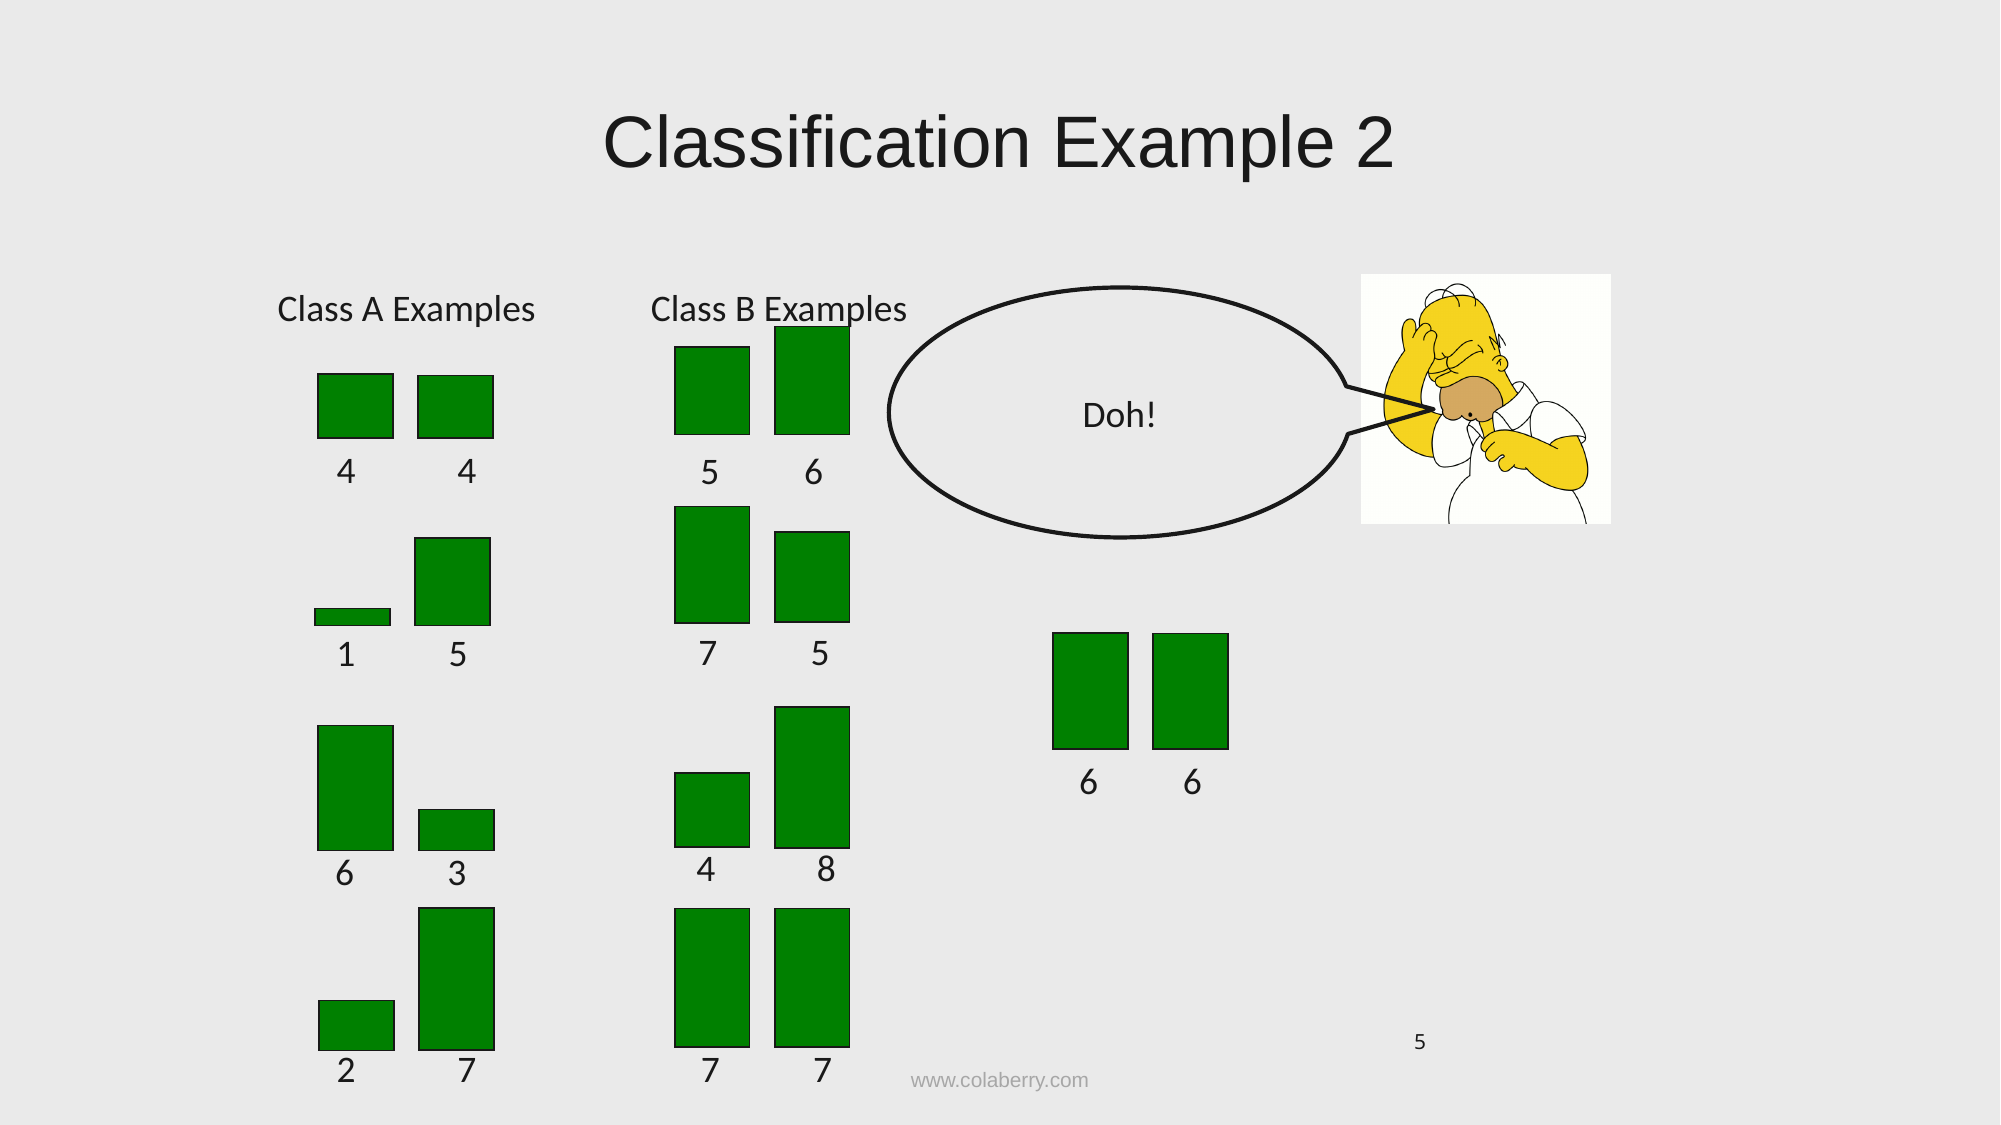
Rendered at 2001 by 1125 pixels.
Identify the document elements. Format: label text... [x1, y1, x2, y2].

text_box [774, 908, 850, 1047]
text_box [674, 772, 750, 836]
text_box [674, 908, 750, 1047]
text_box [414, 537, 490, 626]
text_box Class A Examples [241, 276, 581, 337]
text_box 7 7 [677, 1037, 848, 1098]
picture [1361, 274, 1611, 524]
text_box [1052, 633, 1128, 750]
text_box 1 5 [321, 621, 484, 682]
slide_number 5 [1392, 1022, 1434, 1064]
text_box Class B Examples [628, 276, 939, 337]
text_box [319, 1000, 394, 1051]
text_box [1152, 633, 1228, 750]
text_box [318, 374, 393, 438]
text_box [774, 532, 850, 622]
title Classification Example 2 [99, 15, 1900, 263]
text_box [417, 375, 493, 438]
text_box Doh! [886, 285, 1355, 540]
text_box [674, 506, 750, 623]
text_box 4 8 [673, 836, 852, 897]
text_box [263, 337, 564, 1102]
text_box 5 6 [677, 439, 839, 500]
text_box [314, 608, 390, 626]
text_box 4 4 [321, 438, 492, 499]
text_box [774, 707, 850, 836]
text_box [774, 326, 850, 435]
text_box 7 5 [675, 620, 845, 681]
text_box [419, 907, 494, 1051]
text_box 6 3 [320, 840, 493, 900]
text_box [419, 809, 494, 851]
text_box [626, 274, 937, 1101]
text_box 6 6 [1055, 749, 1218, 810]
text_box [674, 346, 750, 435]
text_box 2 7 [321, 1037, 492, 1098]
text_box [318, 725, 393, 851]
